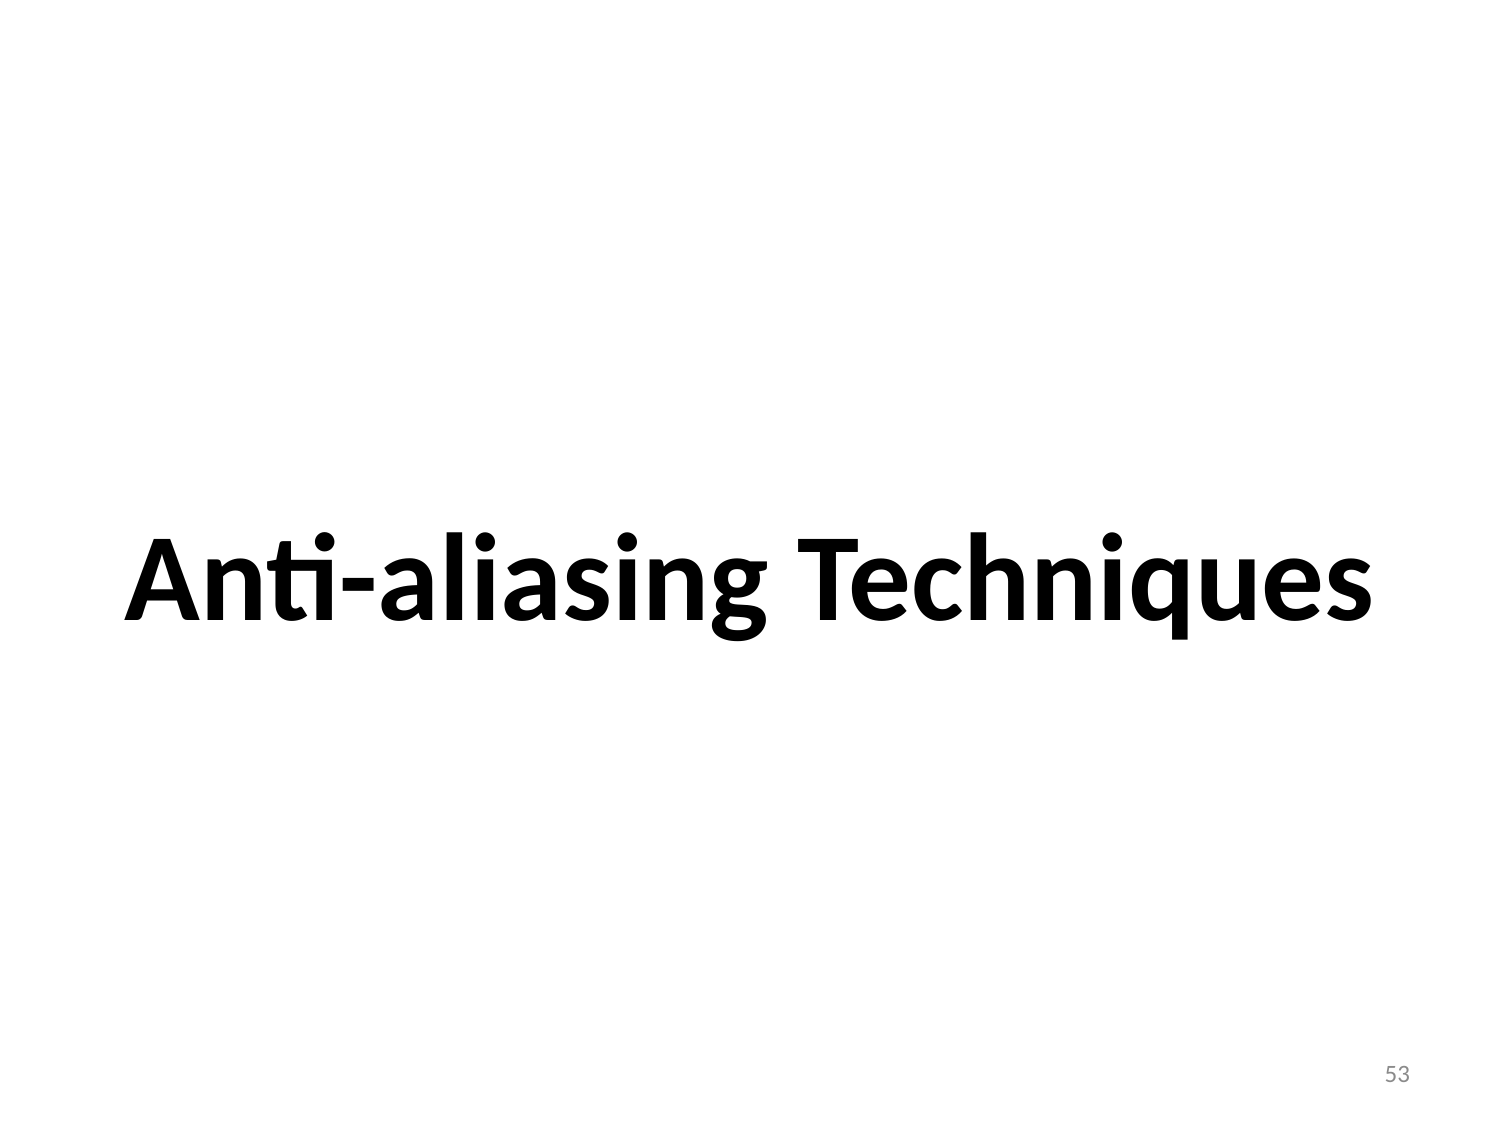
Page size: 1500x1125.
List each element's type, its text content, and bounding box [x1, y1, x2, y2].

subtitle Anti-aliasing Techniques [0, 337, 1500, 925]
slide_number 53 [1074, 1042, 1425, 1103]
